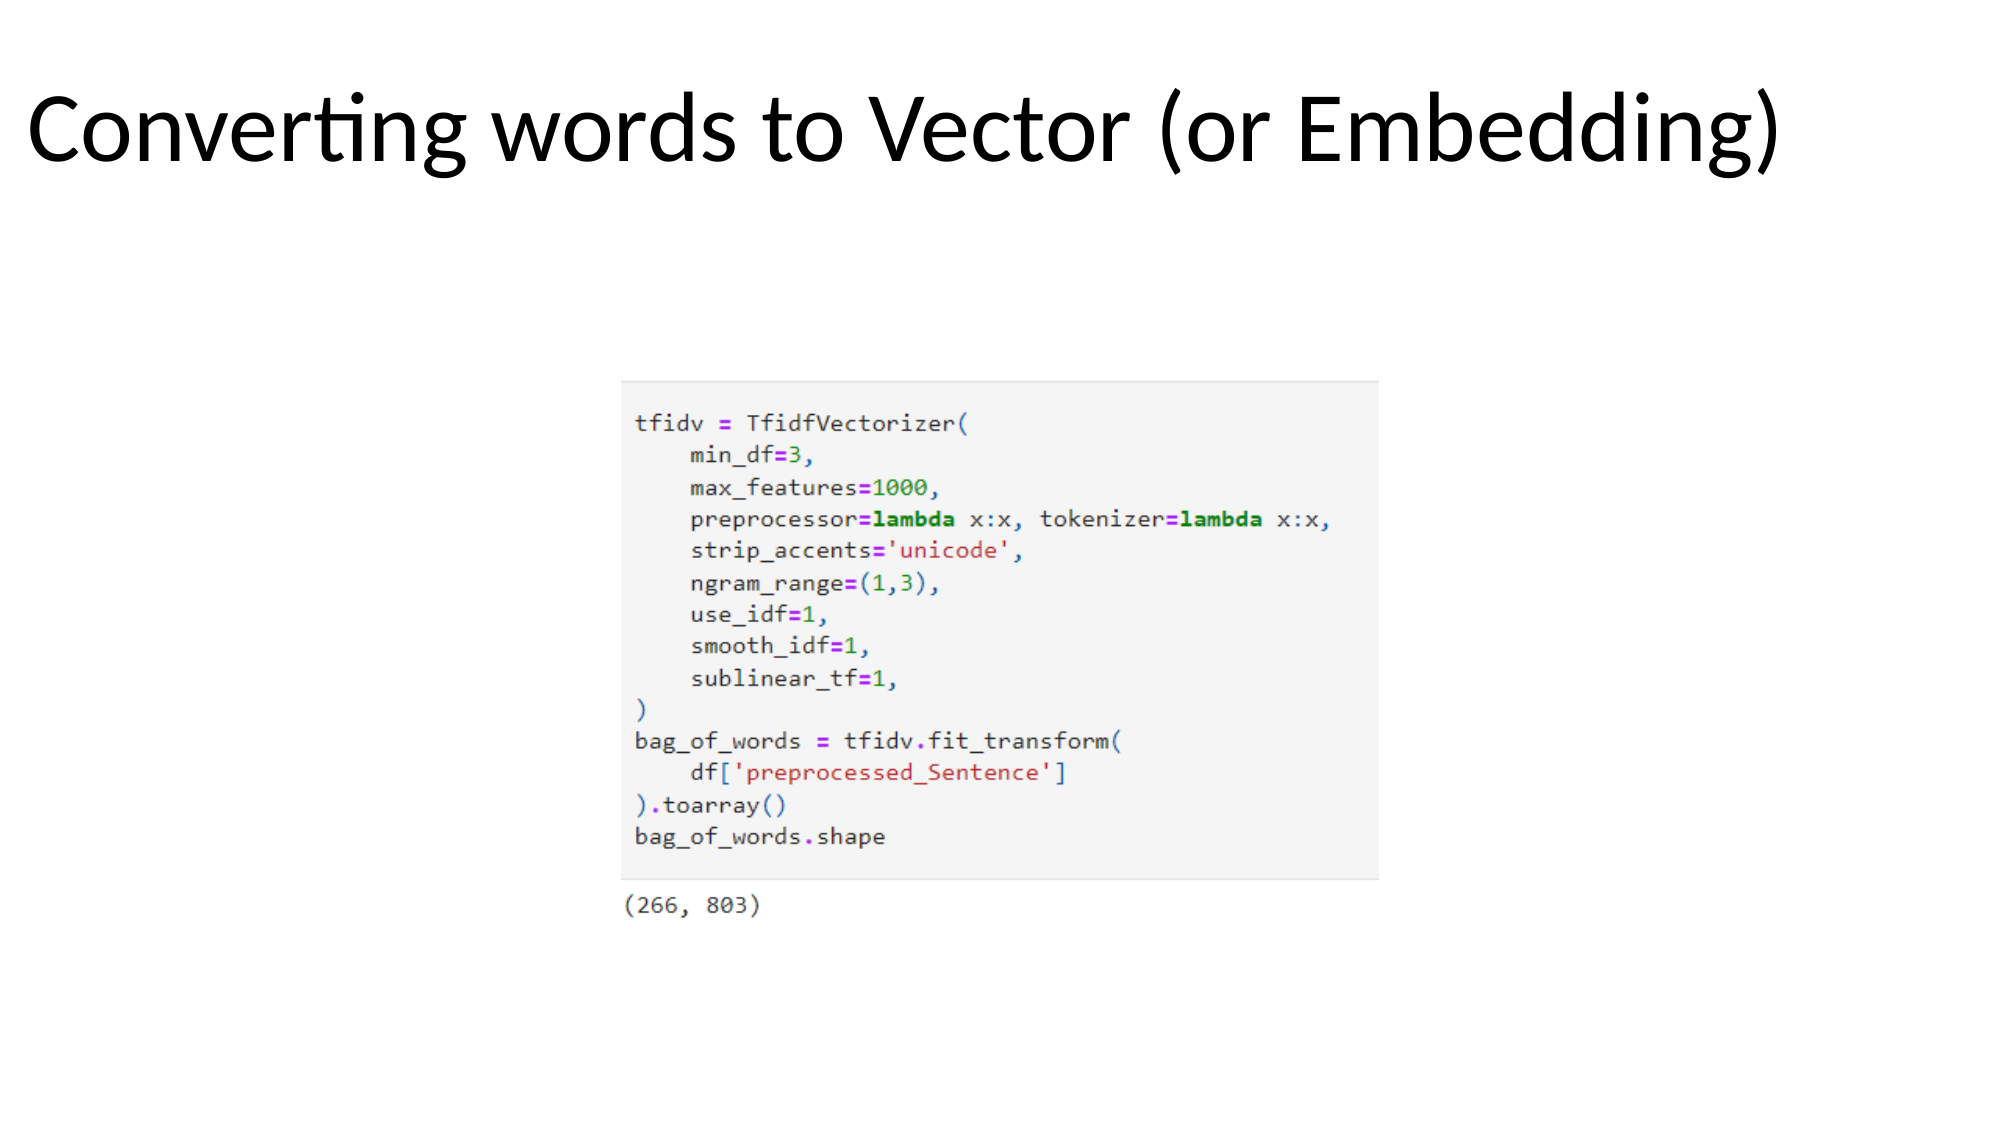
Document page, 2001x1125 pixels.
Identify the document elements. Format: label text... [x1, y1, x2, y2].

text_box Converting words to Vector (or Embedding) [12, 53, 1977, 189]
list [620, 378, 1379, 935]
